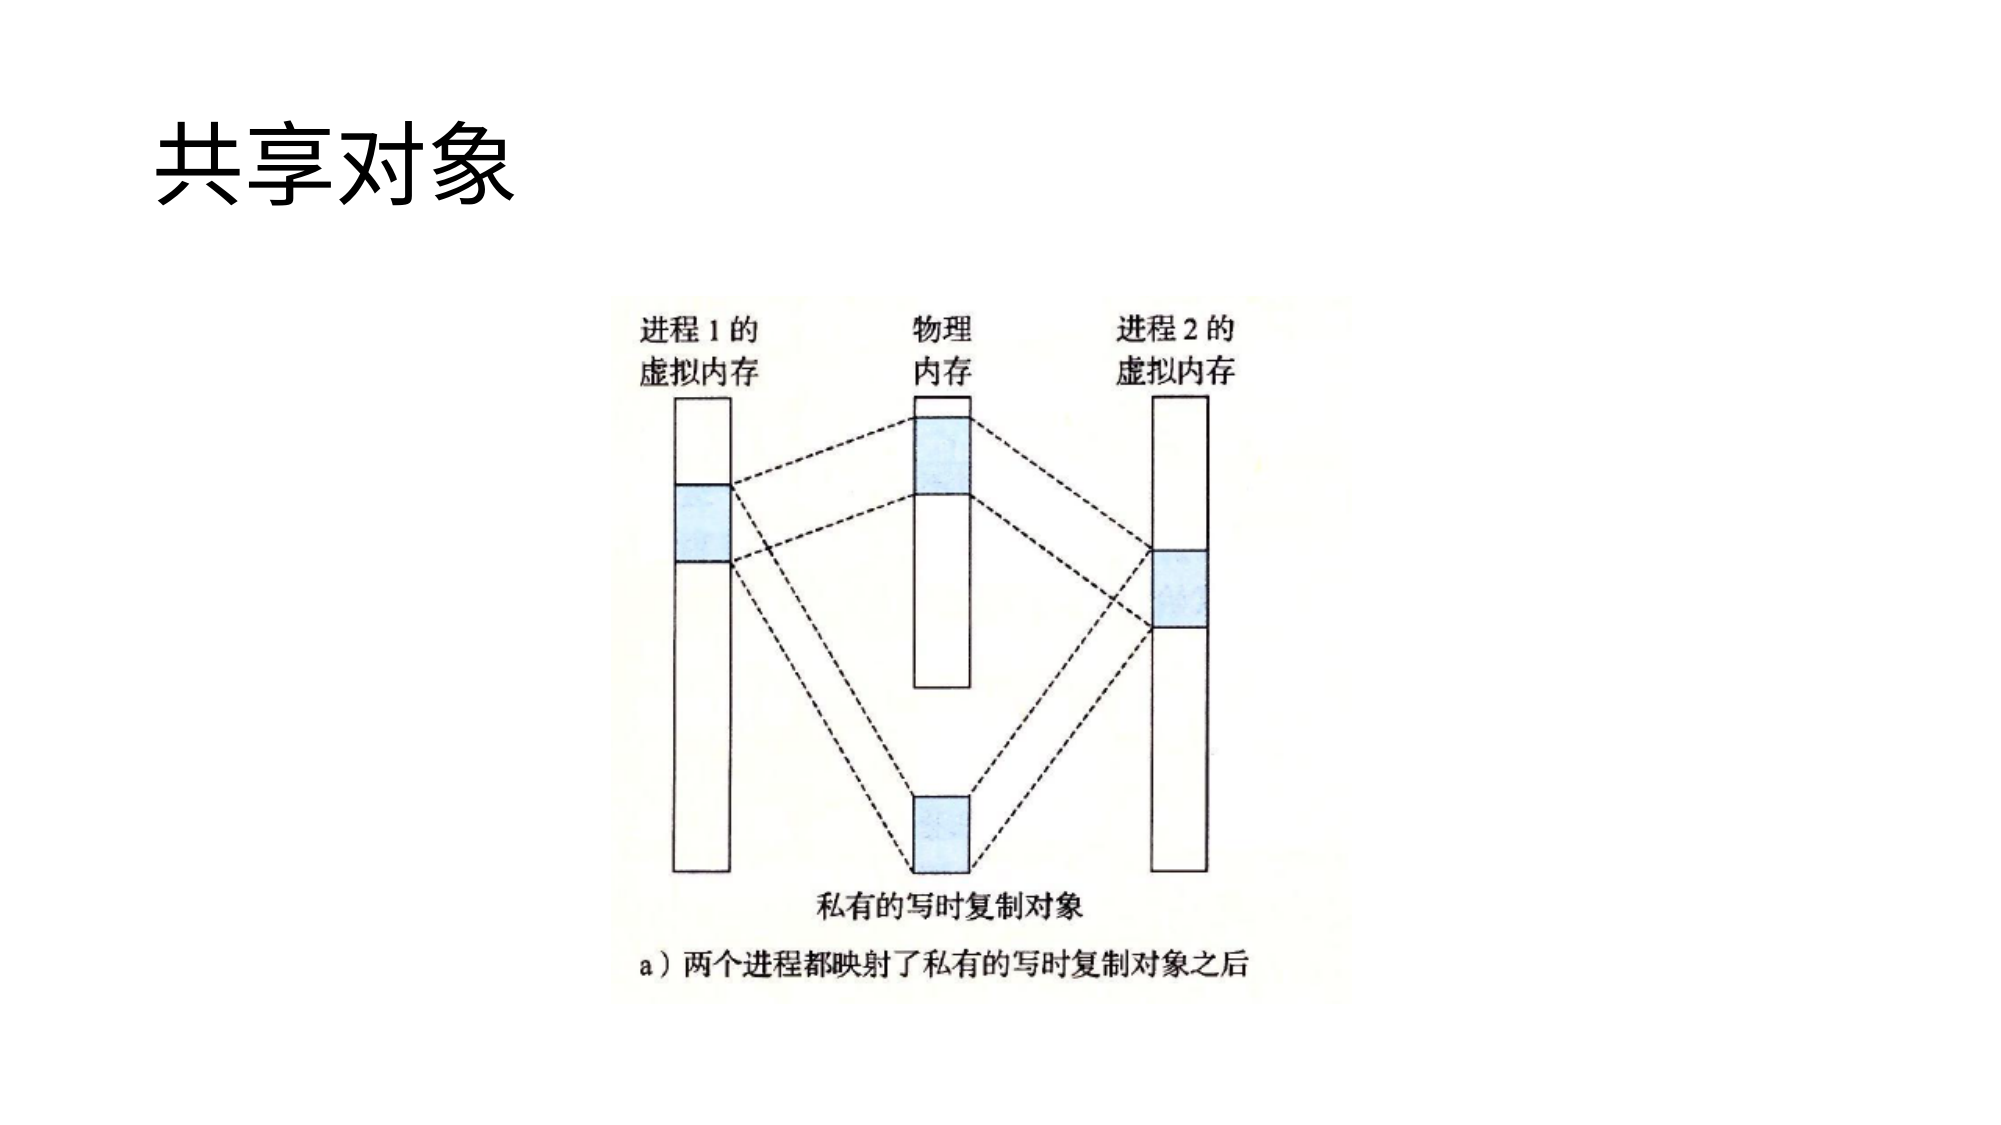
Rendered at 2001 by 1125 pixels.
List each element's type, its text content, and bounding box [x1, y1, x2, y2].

title 共享对象 [137, 59, 1863, 278]
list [611, 296, 1352, 1005]
